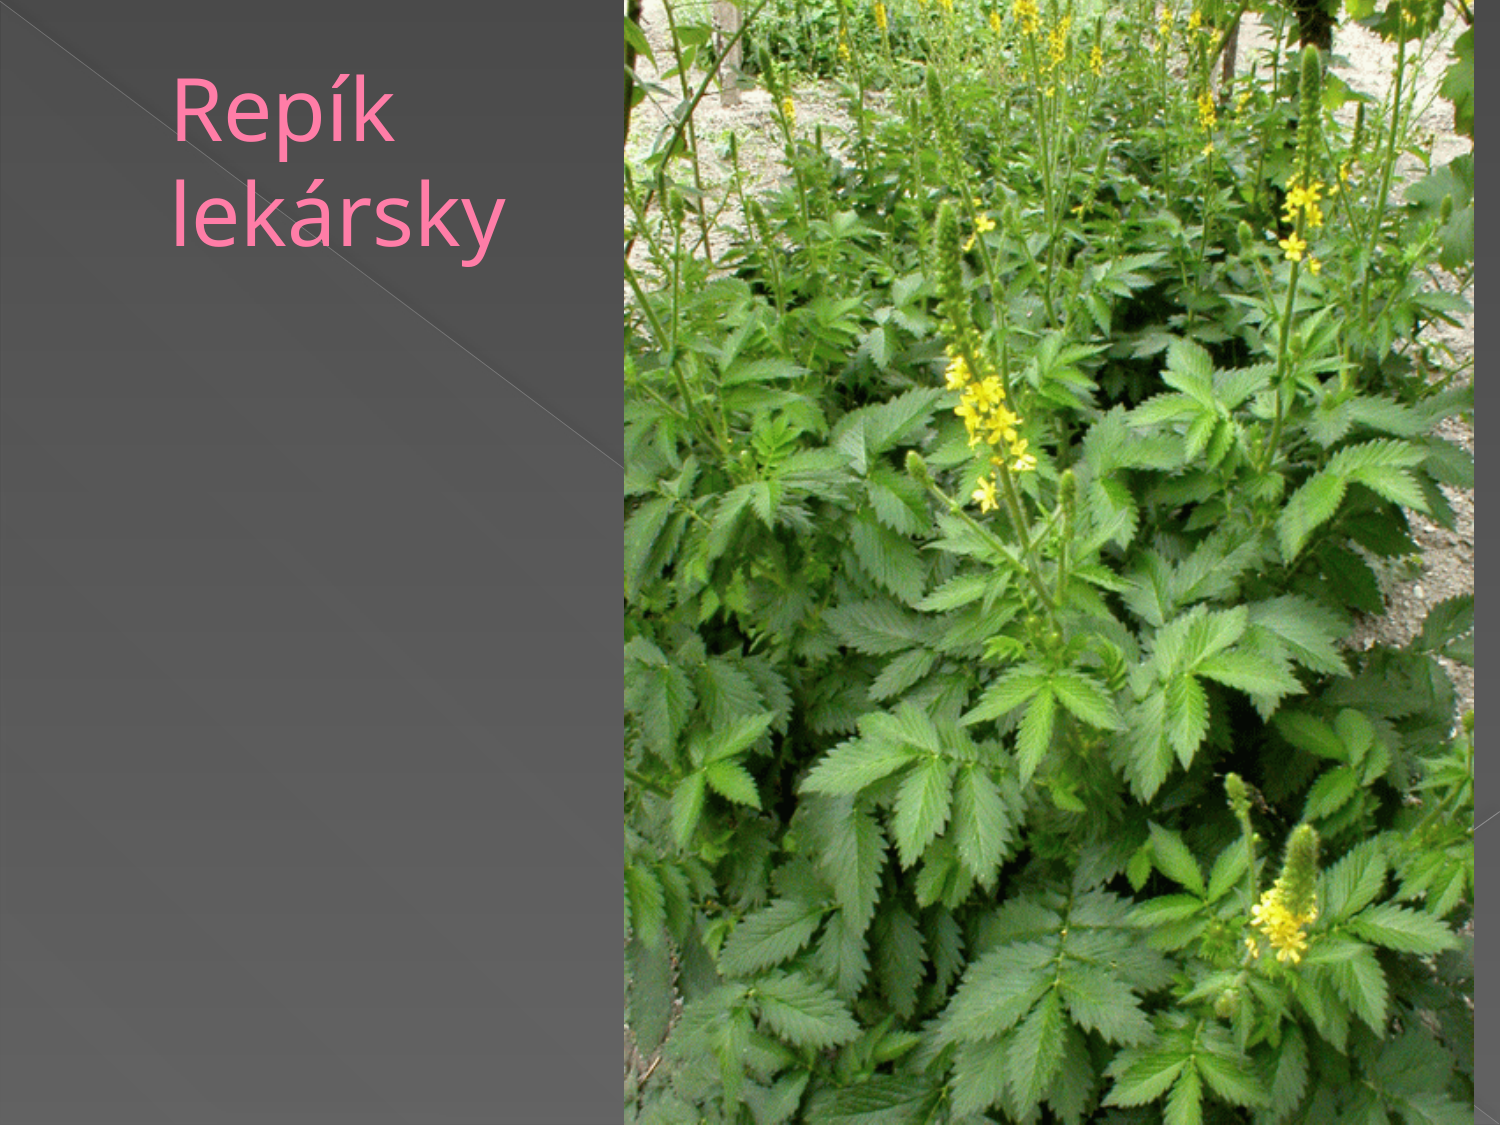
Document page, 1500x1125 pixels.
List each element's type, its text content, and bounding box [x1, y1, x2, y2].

picture [624, 0, 1475, 1125]
title Repík lekársky [75, 43, 615, 274]
